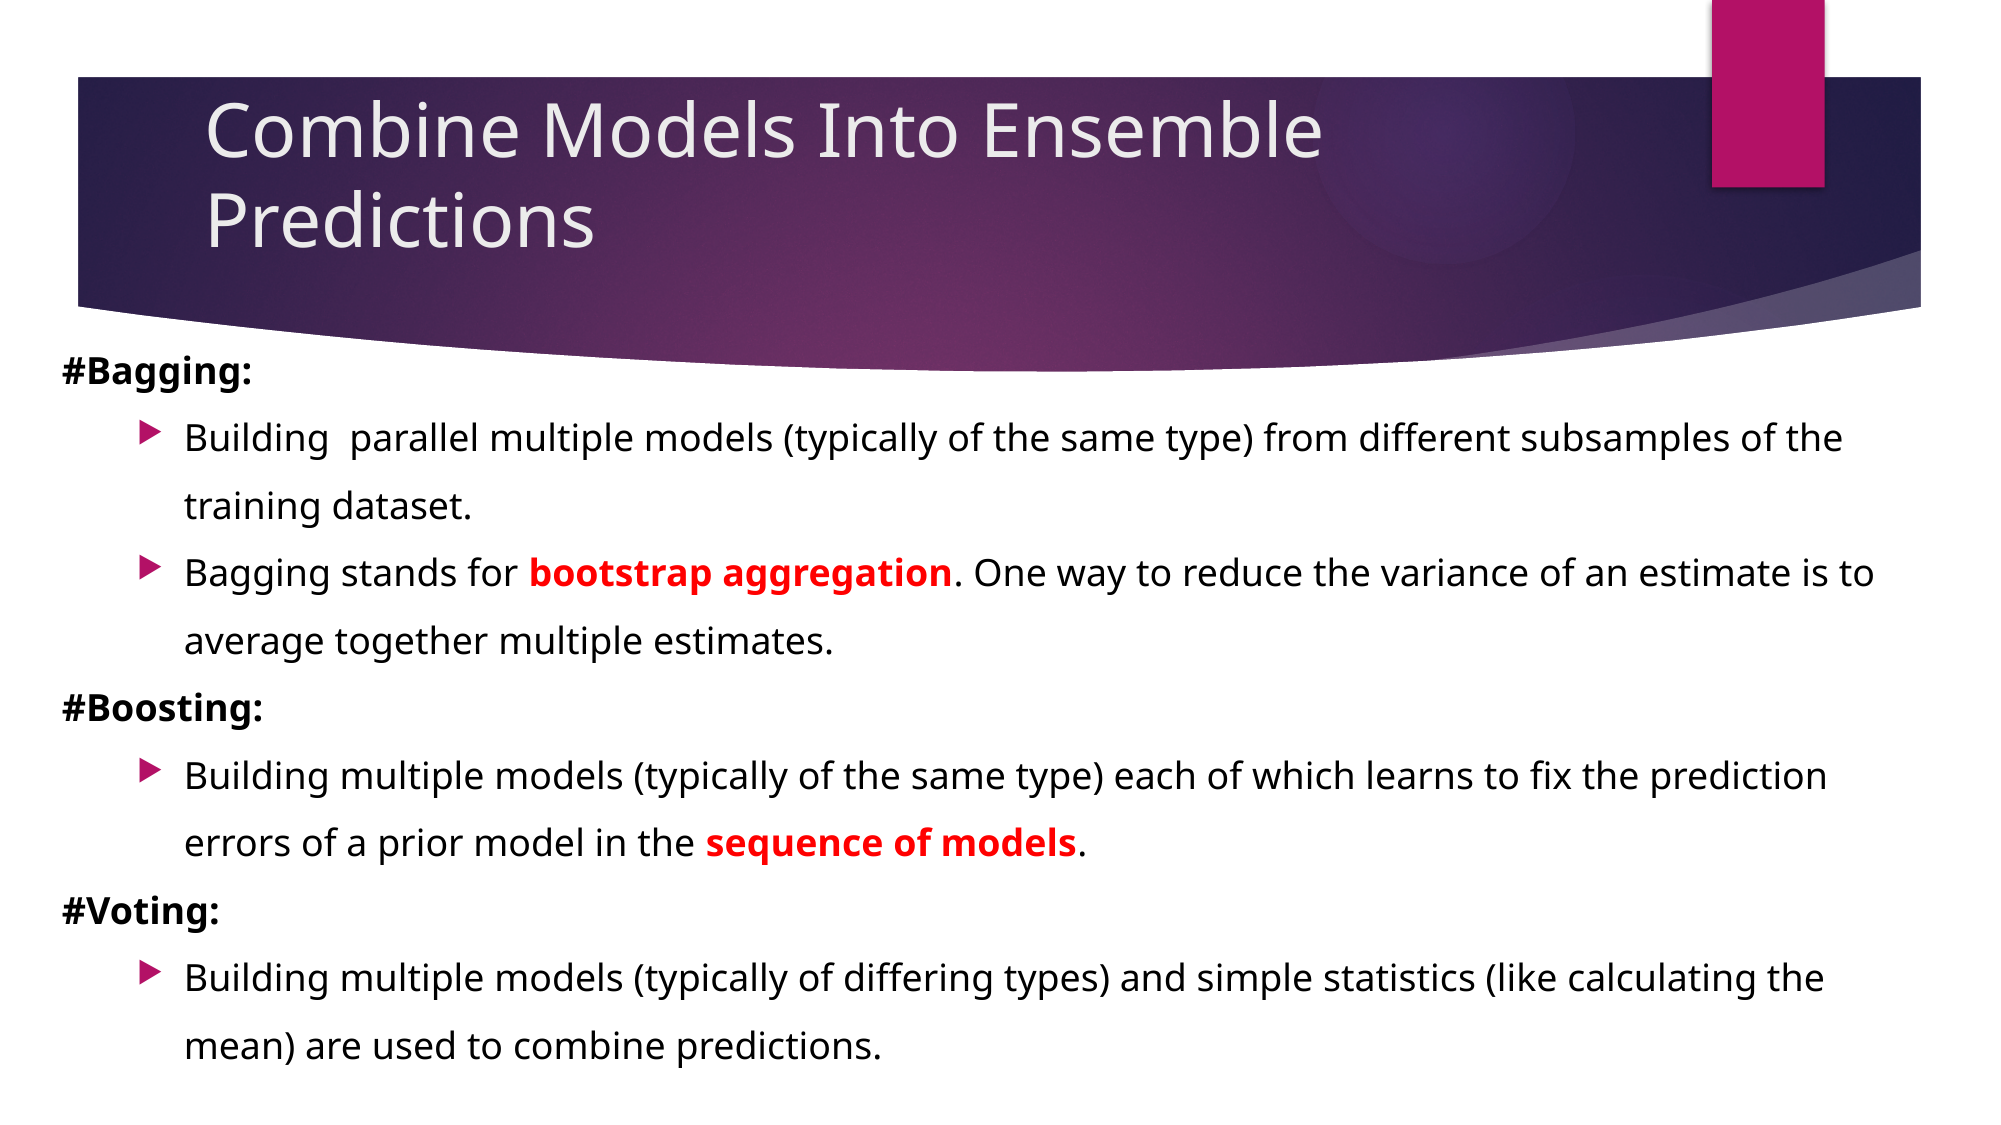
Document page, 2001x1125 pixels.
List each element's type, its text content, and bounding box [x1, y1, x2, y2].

list #Bagging: Building parallel multiple models (typically of the same type) from different subsamples of the training dataset. Bagging stands for bootstrap aggregation. One way to reduce the variance of an estimate is to average together multiple estimates. #Boosting: Building multiple models (typically of the same type) each of which learns to fix the prediction errors of a prior model in the sequence of models. #Voting: Building multiple models (typically of differing types) and simple statistics (like calculating the mean) are used to combine predictions. [46, 316, 1950, 1125]
title Combine Models Into Ensemble Predictions [189, 159, 1627, 276]
